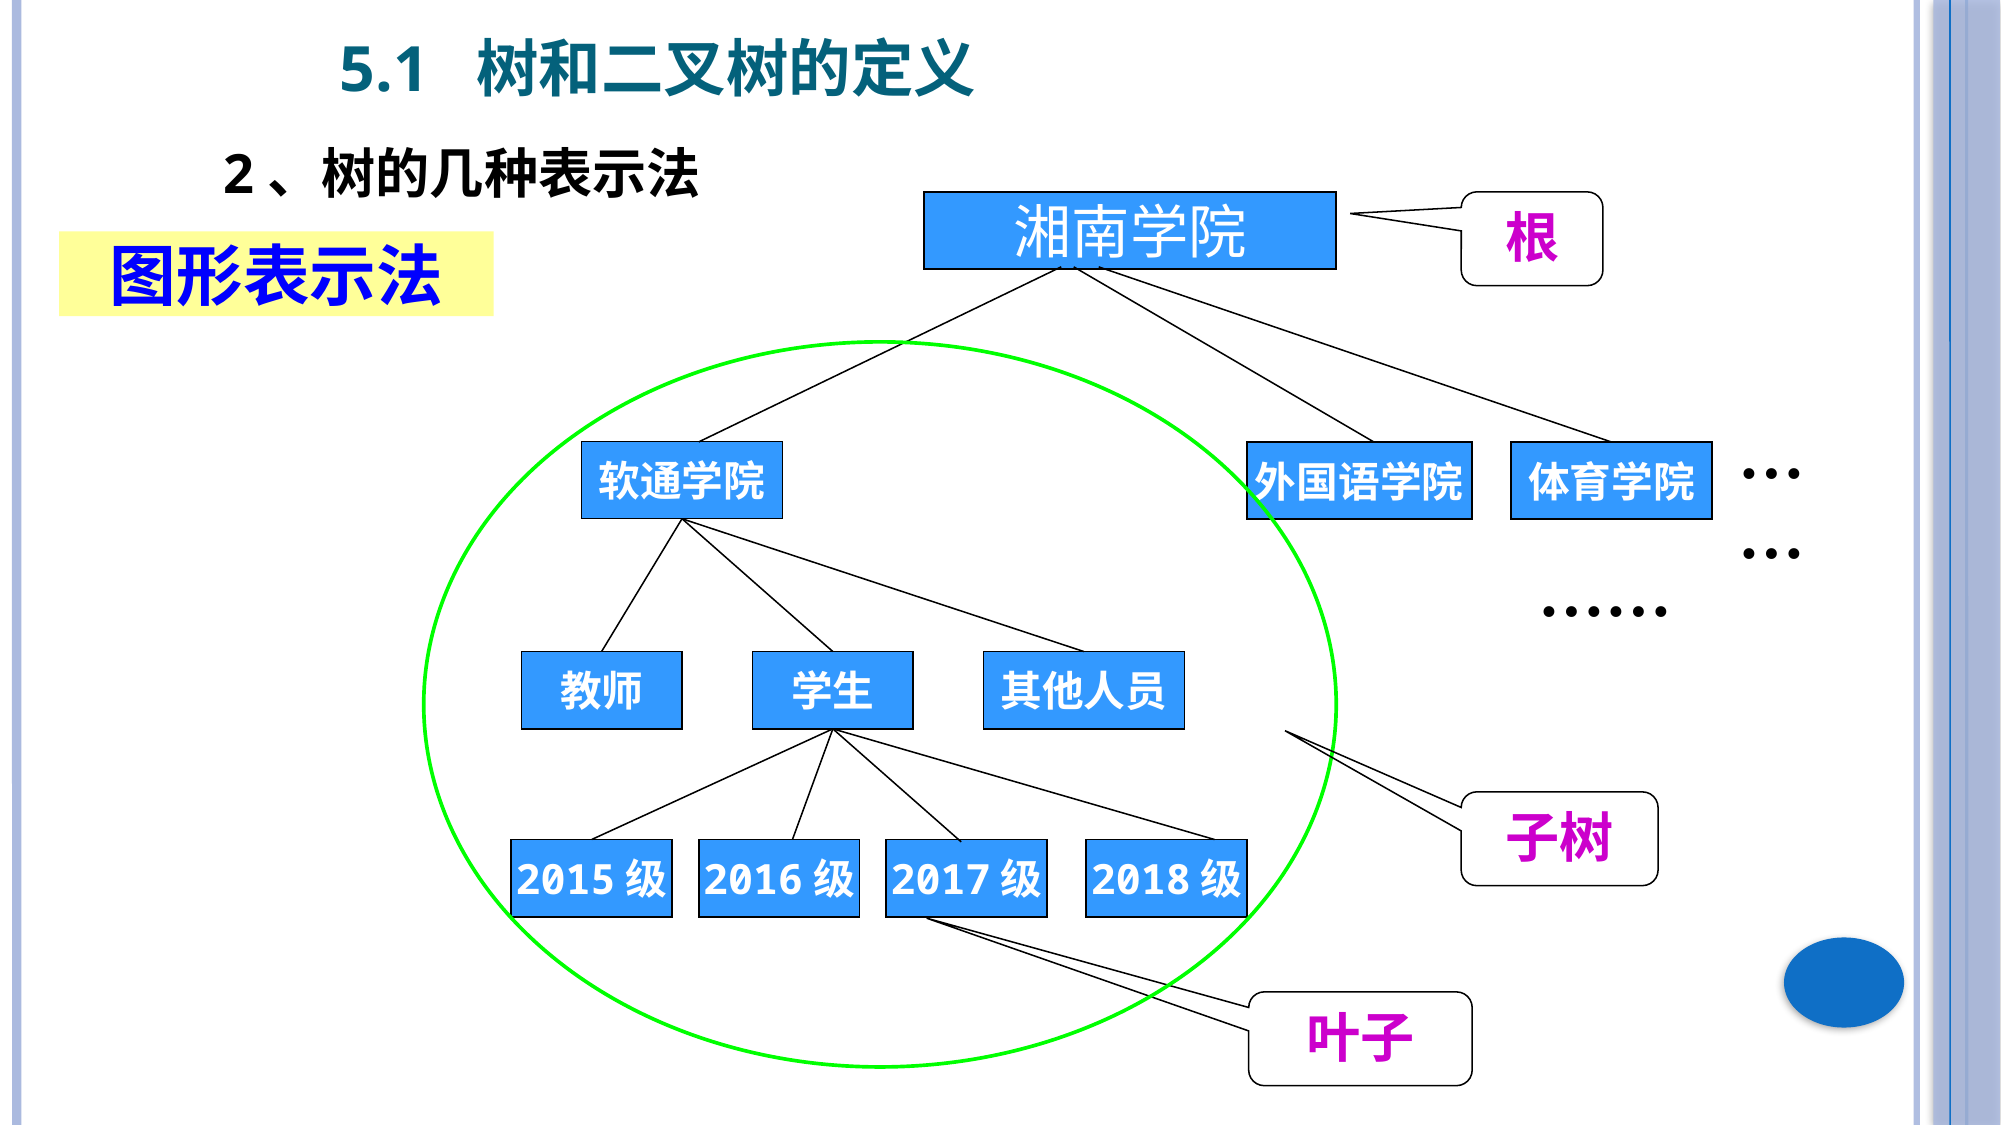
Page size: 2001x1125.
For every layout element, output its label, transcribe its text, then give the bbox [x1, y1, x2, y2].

text_box [519, 927, 1241, 1067]
text_box …… [1523, 591, 1710, 637]
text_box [520, 518, 1185, 725]
text_box [1191, 591, 1337, 914]
text_box 湘南学院 [923, 191, 1337, 263]
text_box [581, 266, 1887, 582]
text_box 子树 [1284, 730, 1659, 886]
text_box 5.1 树和二叉树的定义 [324, 19, 1131, 112]
text_box 2、树的几种表示法 [208, 125, 1792, 212]
text_box 叶子 [1151, 985, 1473, 1086]
text_box 图形表示法 [59, 231, 494, 317]
text_box [423, 434, 575, 910]
text_box 根 [1350, 191, 1603, 263]
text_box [510, 728, 1248, 918]
